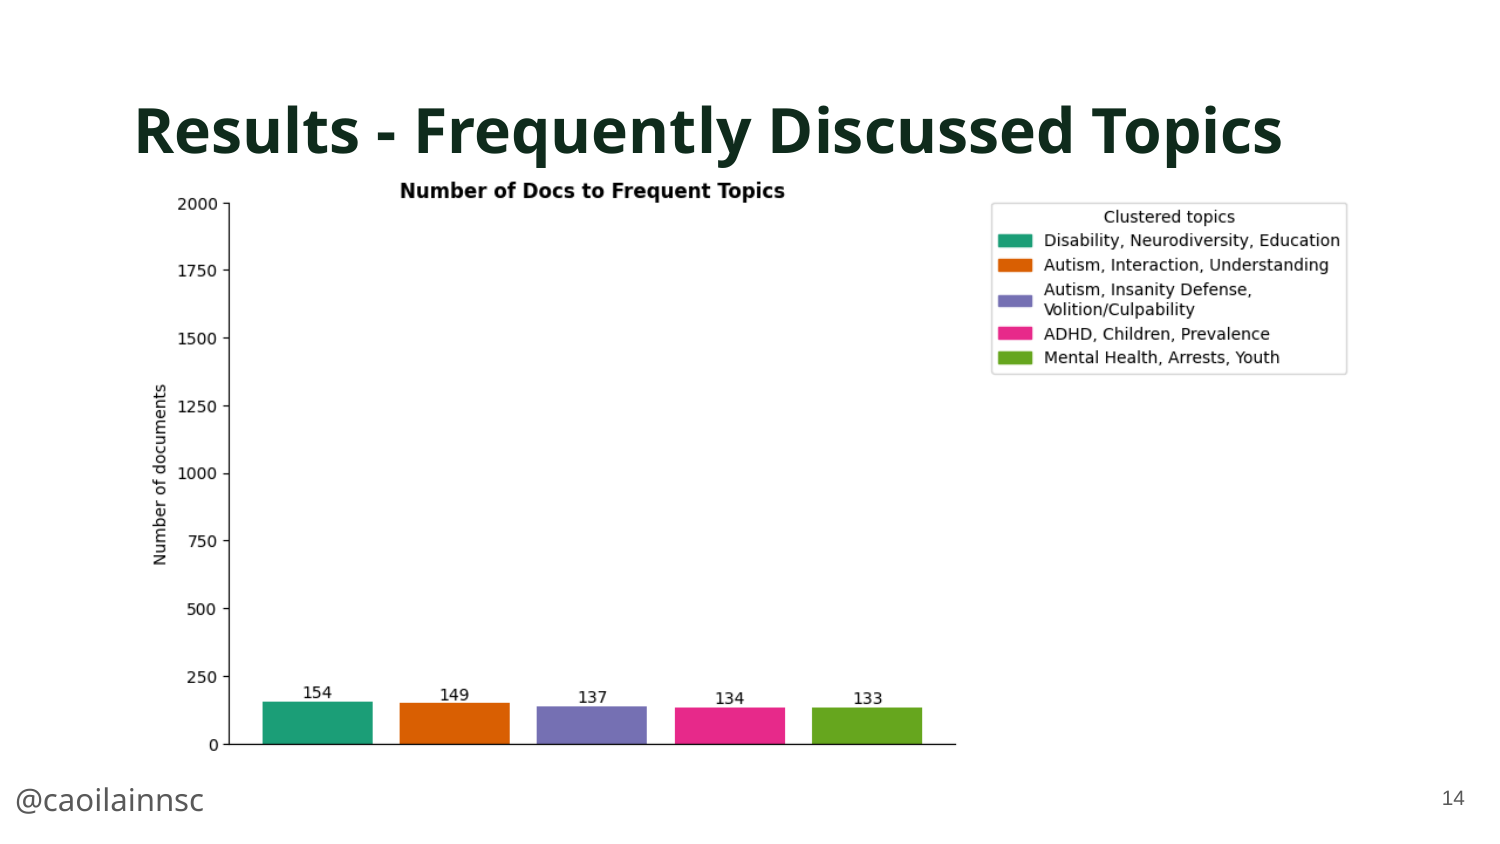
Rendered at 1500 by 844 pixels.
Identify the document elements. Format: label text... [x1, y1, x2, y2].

picture [142, 170, 1358, 766]
text_box Results - Frequently Discussed Topics [118, 76, 1382, 181]
text_box @caoilainnsc [0, 764, 303, 844]
slide_number ‹#› [1389, 764, 1480, 830]
